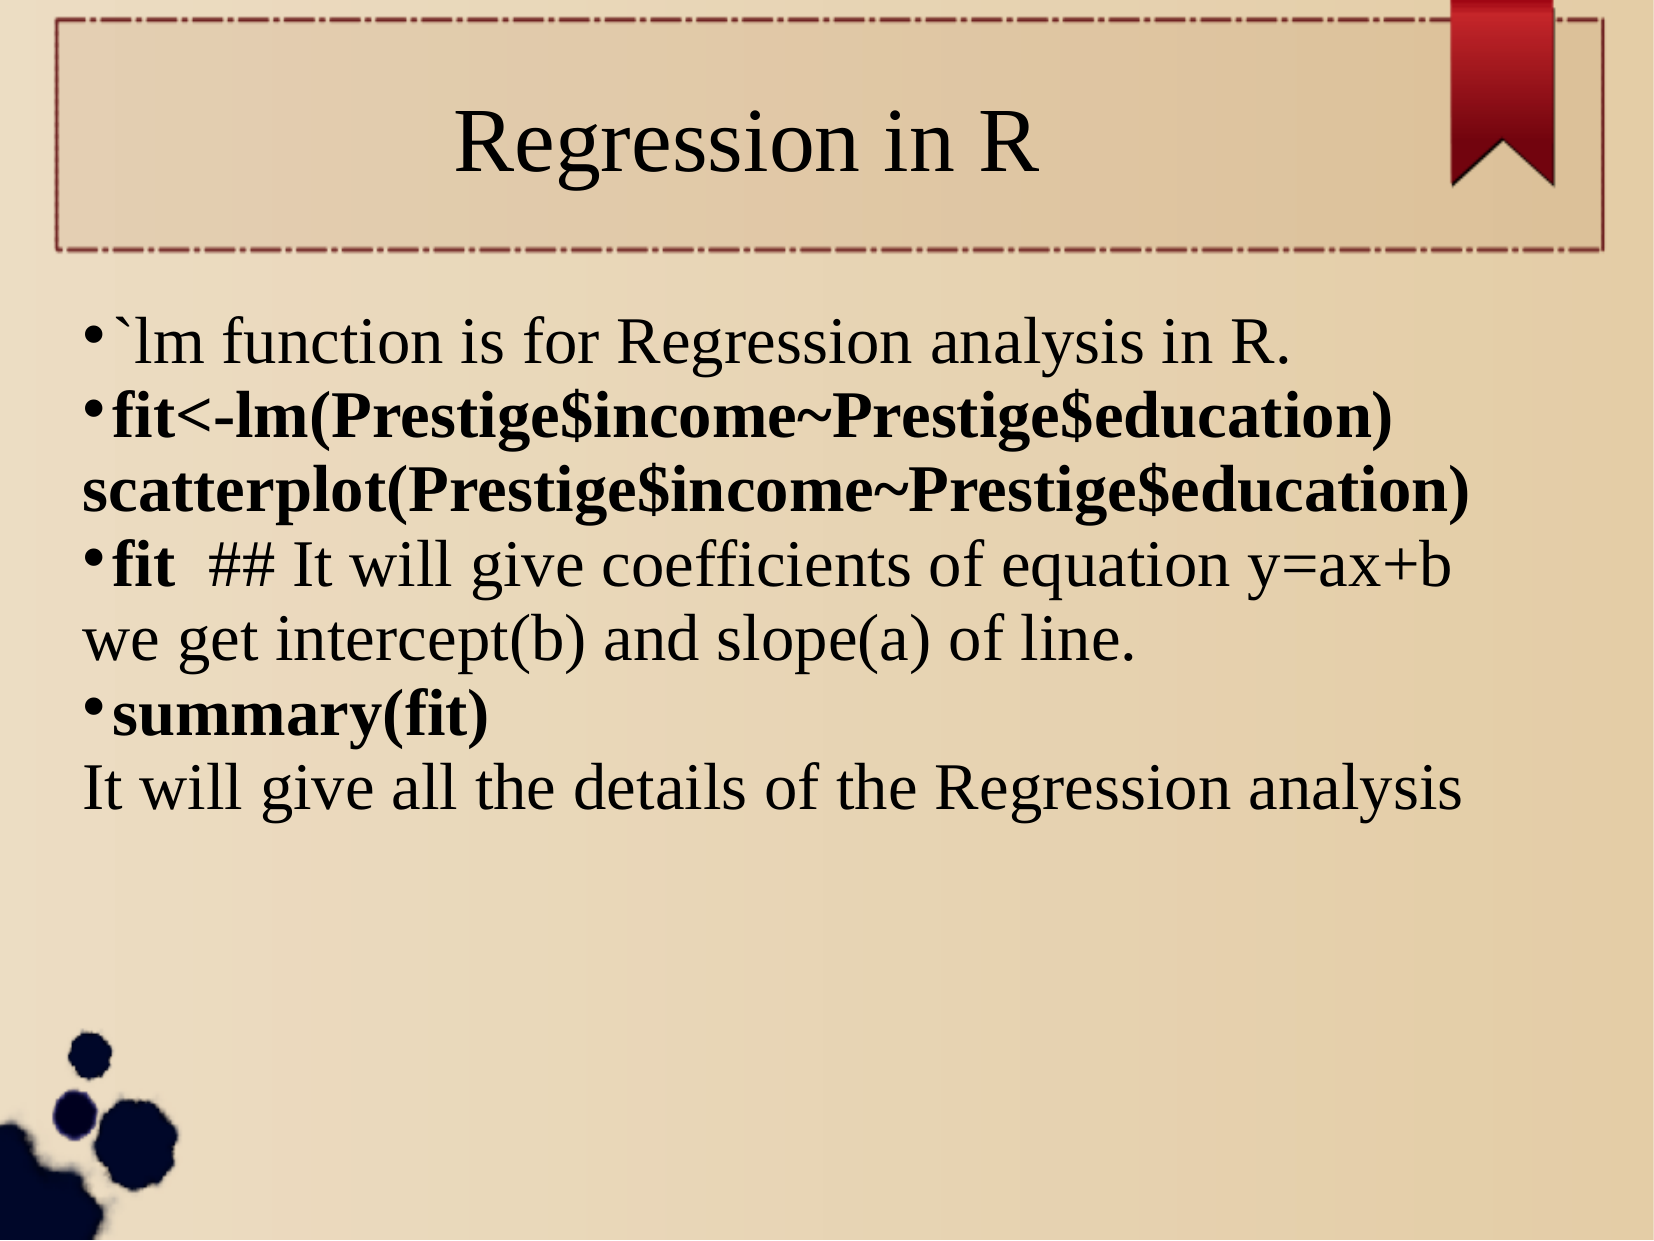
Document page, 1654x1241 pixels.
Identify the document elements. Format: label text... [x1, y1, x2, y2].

text_box `lm function is for Regression analysis in R. fit<-lm(Prestige$income~Prestige$education) scatterplot(Prestige$income~Prestige$education) fit ## It will give coefficients of equation y=ax+b we get intercept(b) and slope(a) of line. summary(fit) It will give all the details of the Regression analysis [82, 299, 1571, 1019]
picture [0, 0, 1654, 1240]
text_box Regression in R [82, 47, 1412, 229]
